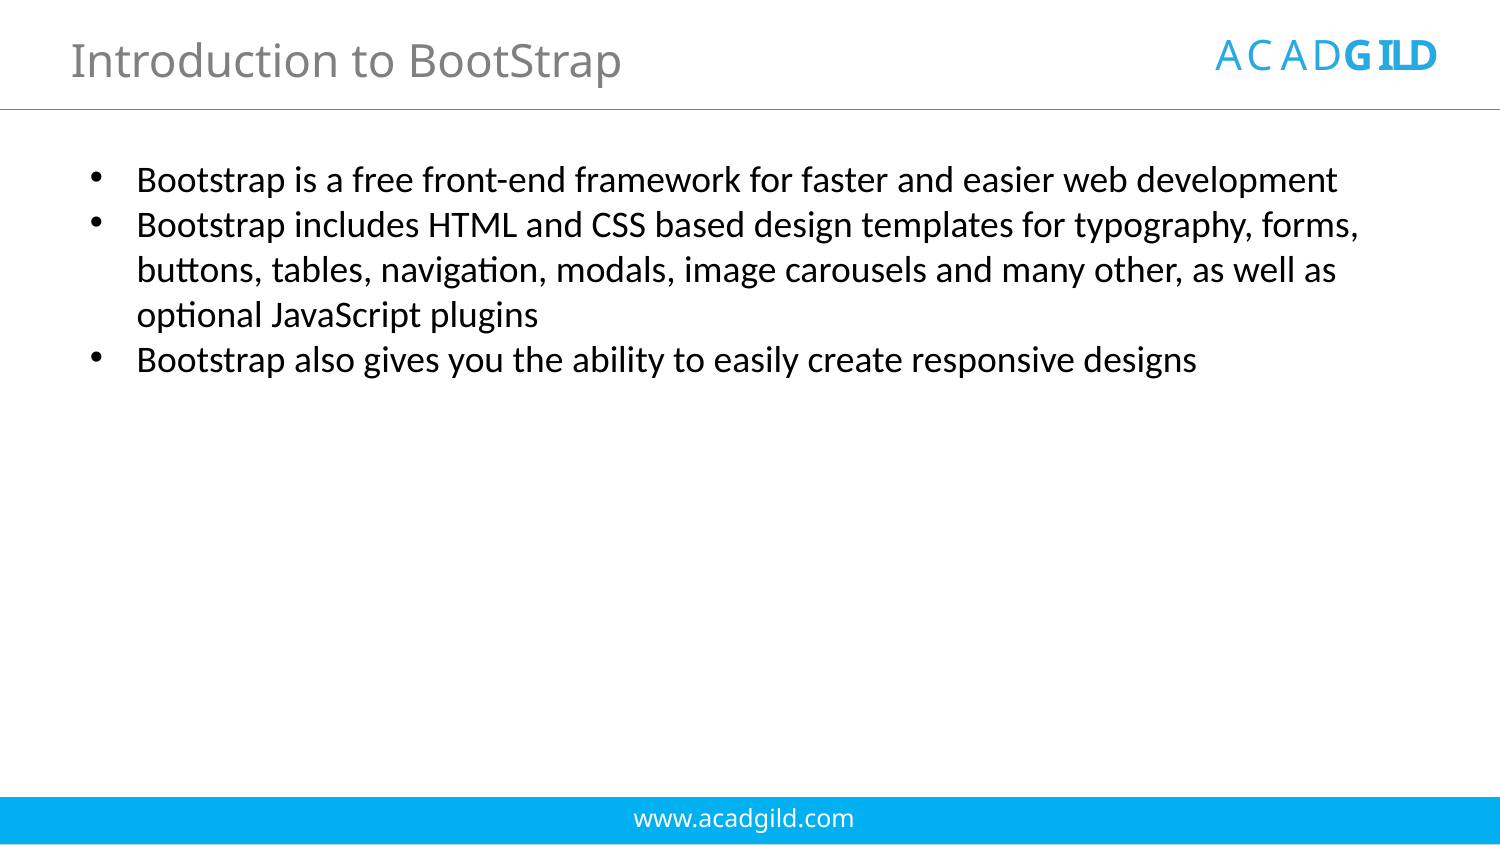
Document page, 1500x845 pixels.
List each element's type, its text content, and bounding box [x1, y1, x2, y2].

text_box Introduction to BootStrap [62, 17, 1303, 101]
text_box [0, 795, 1500, 845]
text_box Bootstrap is a free front-end framework for faster and easier web development Bootstrap includes HTML and CSS based design templates for typography, forms, buttons, tables, navigation, modals, image carousels and many other, as well as optional JavaScript plugins Bootstrap also gives you the ability to easily create responsive designs [75, 147, 1400, 387]
picture [1215, 34, 1438, 84]
text_box www.acadgild.com [618, 795, 882, 840]
